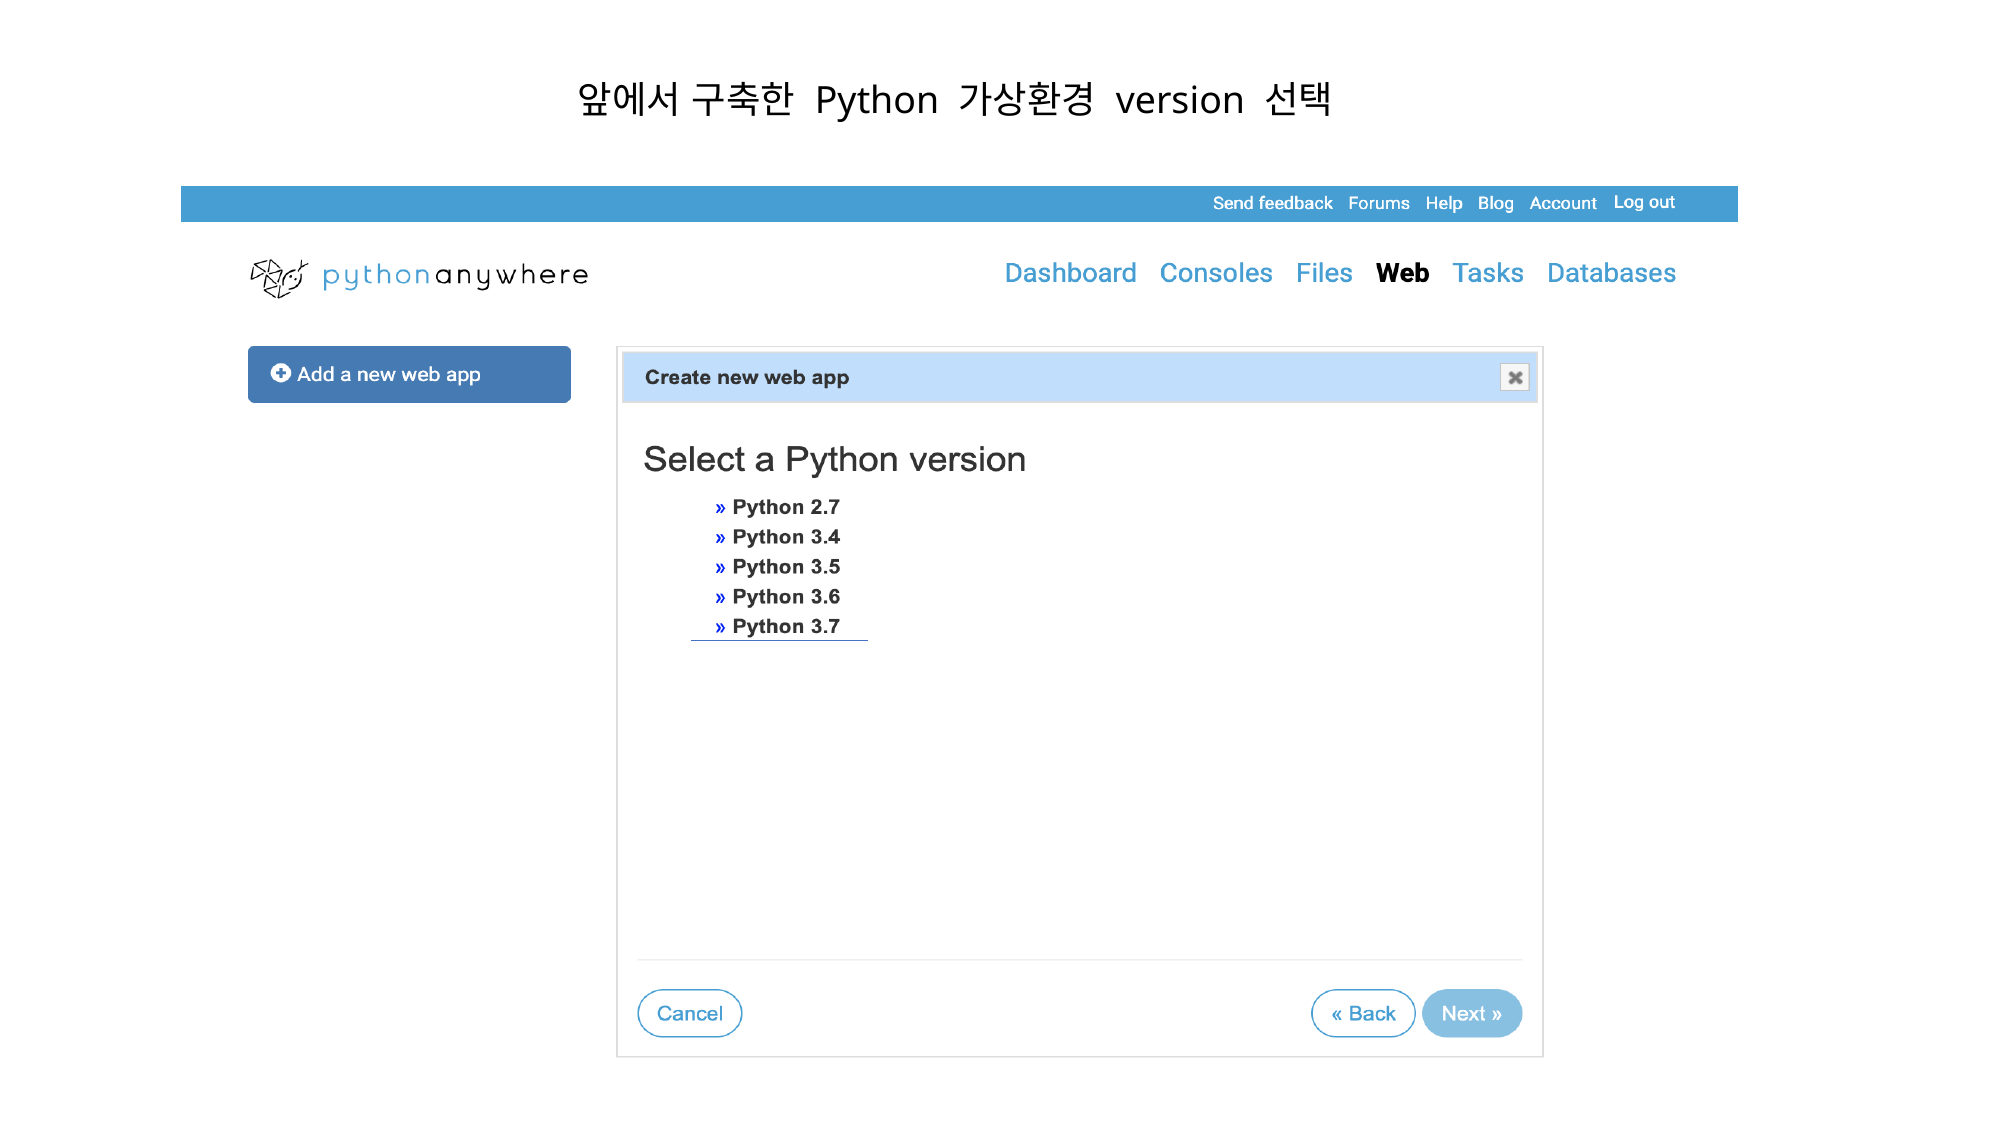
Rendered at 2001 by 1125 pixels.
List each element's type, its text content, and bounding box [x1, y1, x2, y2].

picture [181, 186, 1738, 1077]
text_box 앞에서 구축한 Python 가상환경 version 선택 [563, 68, 1357, 128]
